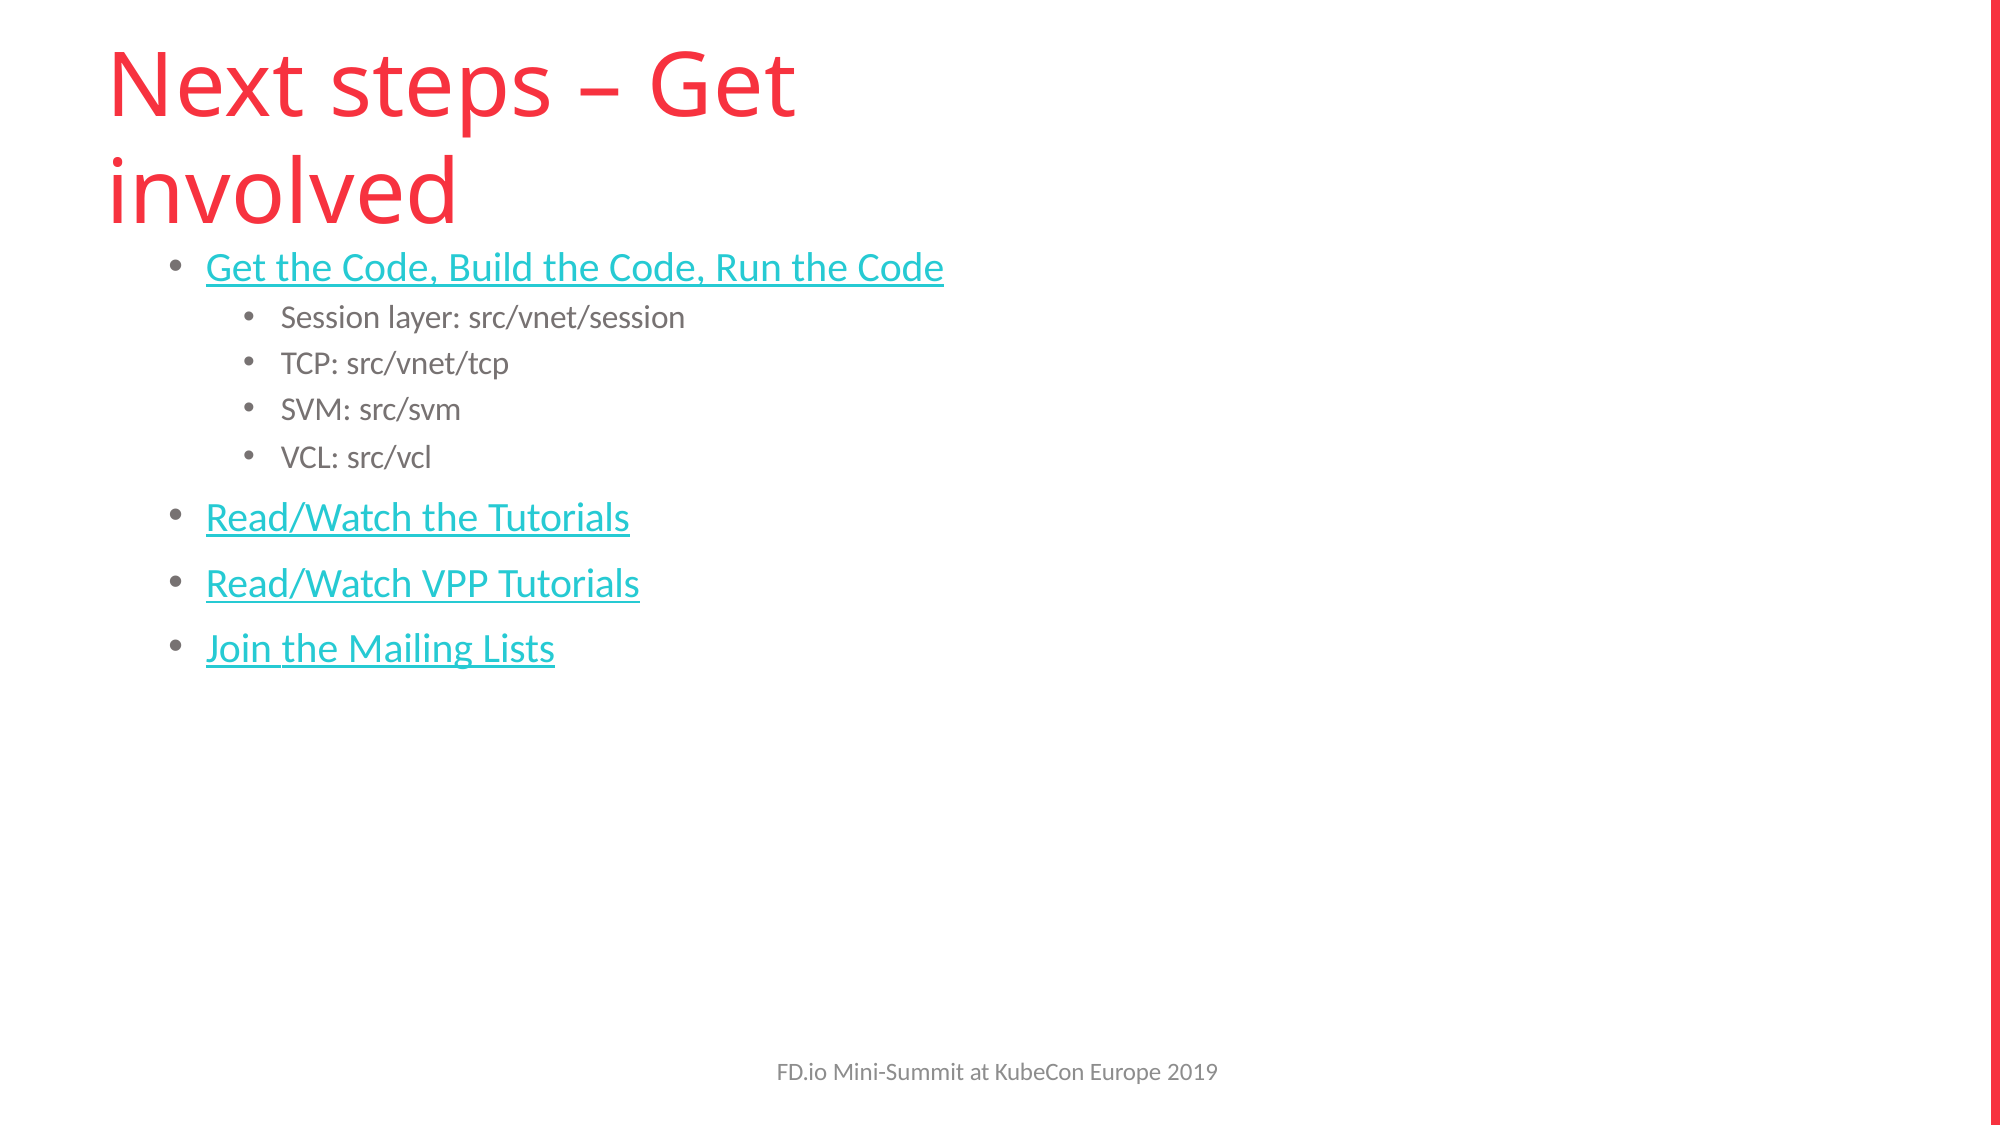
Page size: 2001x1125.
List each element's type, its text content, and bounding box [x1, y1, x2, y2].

text_box Get the Code, Build the Code, Run the Code Session layer: src/vnet/session TCP: src/vnet/tcp SVM: src/svm VCL: src/vcl Read/Watch the Tutorials Read/Watch VPP Tutorials Join the Mailing Lists [166, 242, 948, 671]
title Next steps – Get involved [104, 24, 1040, 242]
footer FD.io Mini-Summit at KubeCon Europe 2019 [774, 1054, 1226, 1125]
